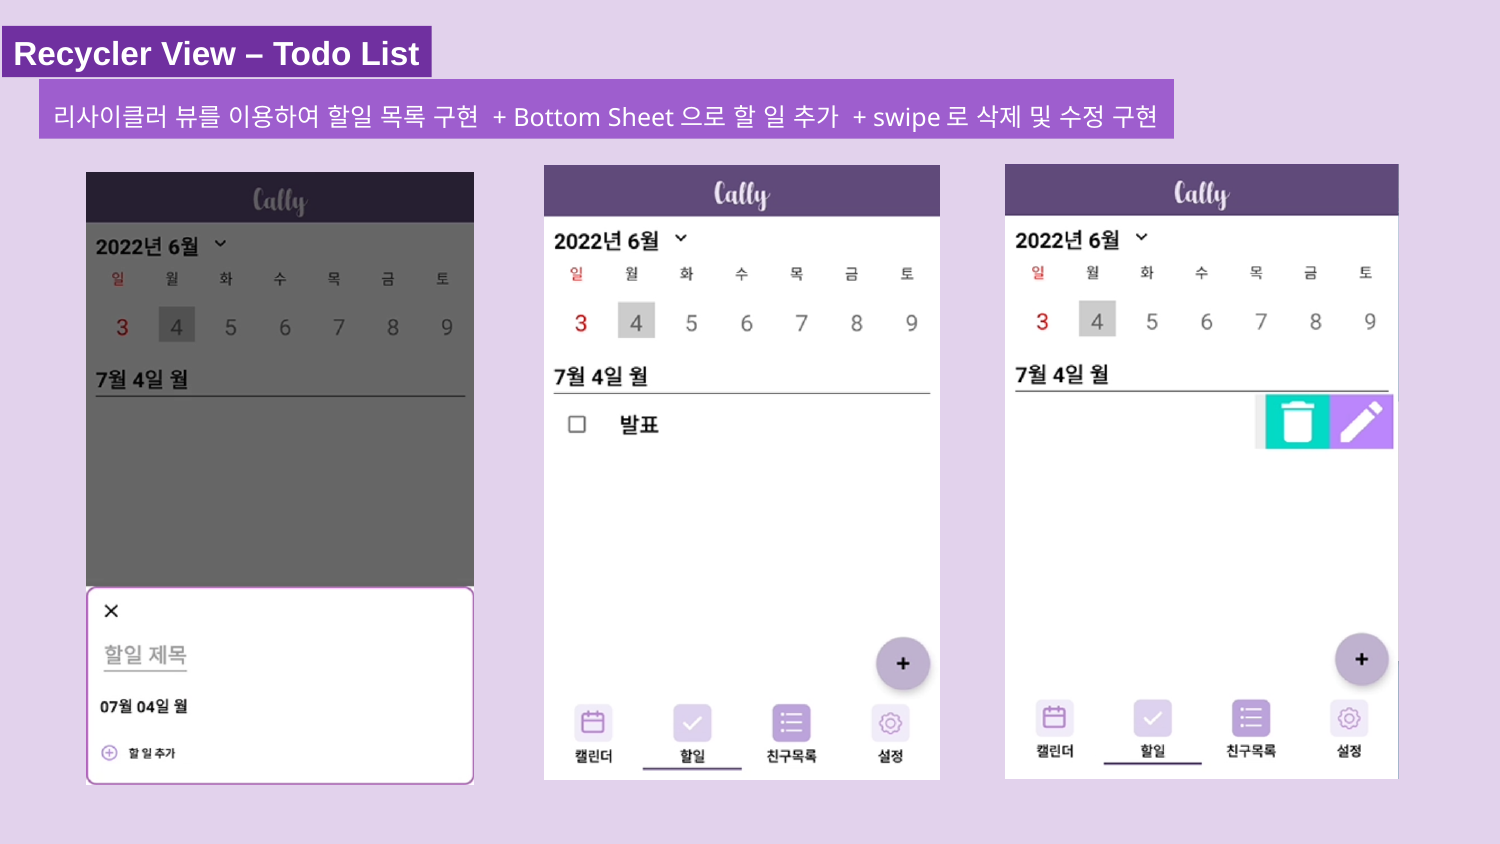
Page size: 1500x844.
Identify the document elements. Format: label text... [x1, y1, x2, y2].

text_box 리사이클러 뷰를 이용하여 할일 목록 구현 + Bottom Sheet으로 할 일 추가 + swipe로 삭제 및 수정 구현 [39, 79, 1174, 139]
picture [1005, 164, 1399, 779]
text_box Recycler View – Todo List [2, 25, 432, 78]
picture [86, 172, 474, 785]
picture [543, 165, 940, 780]
